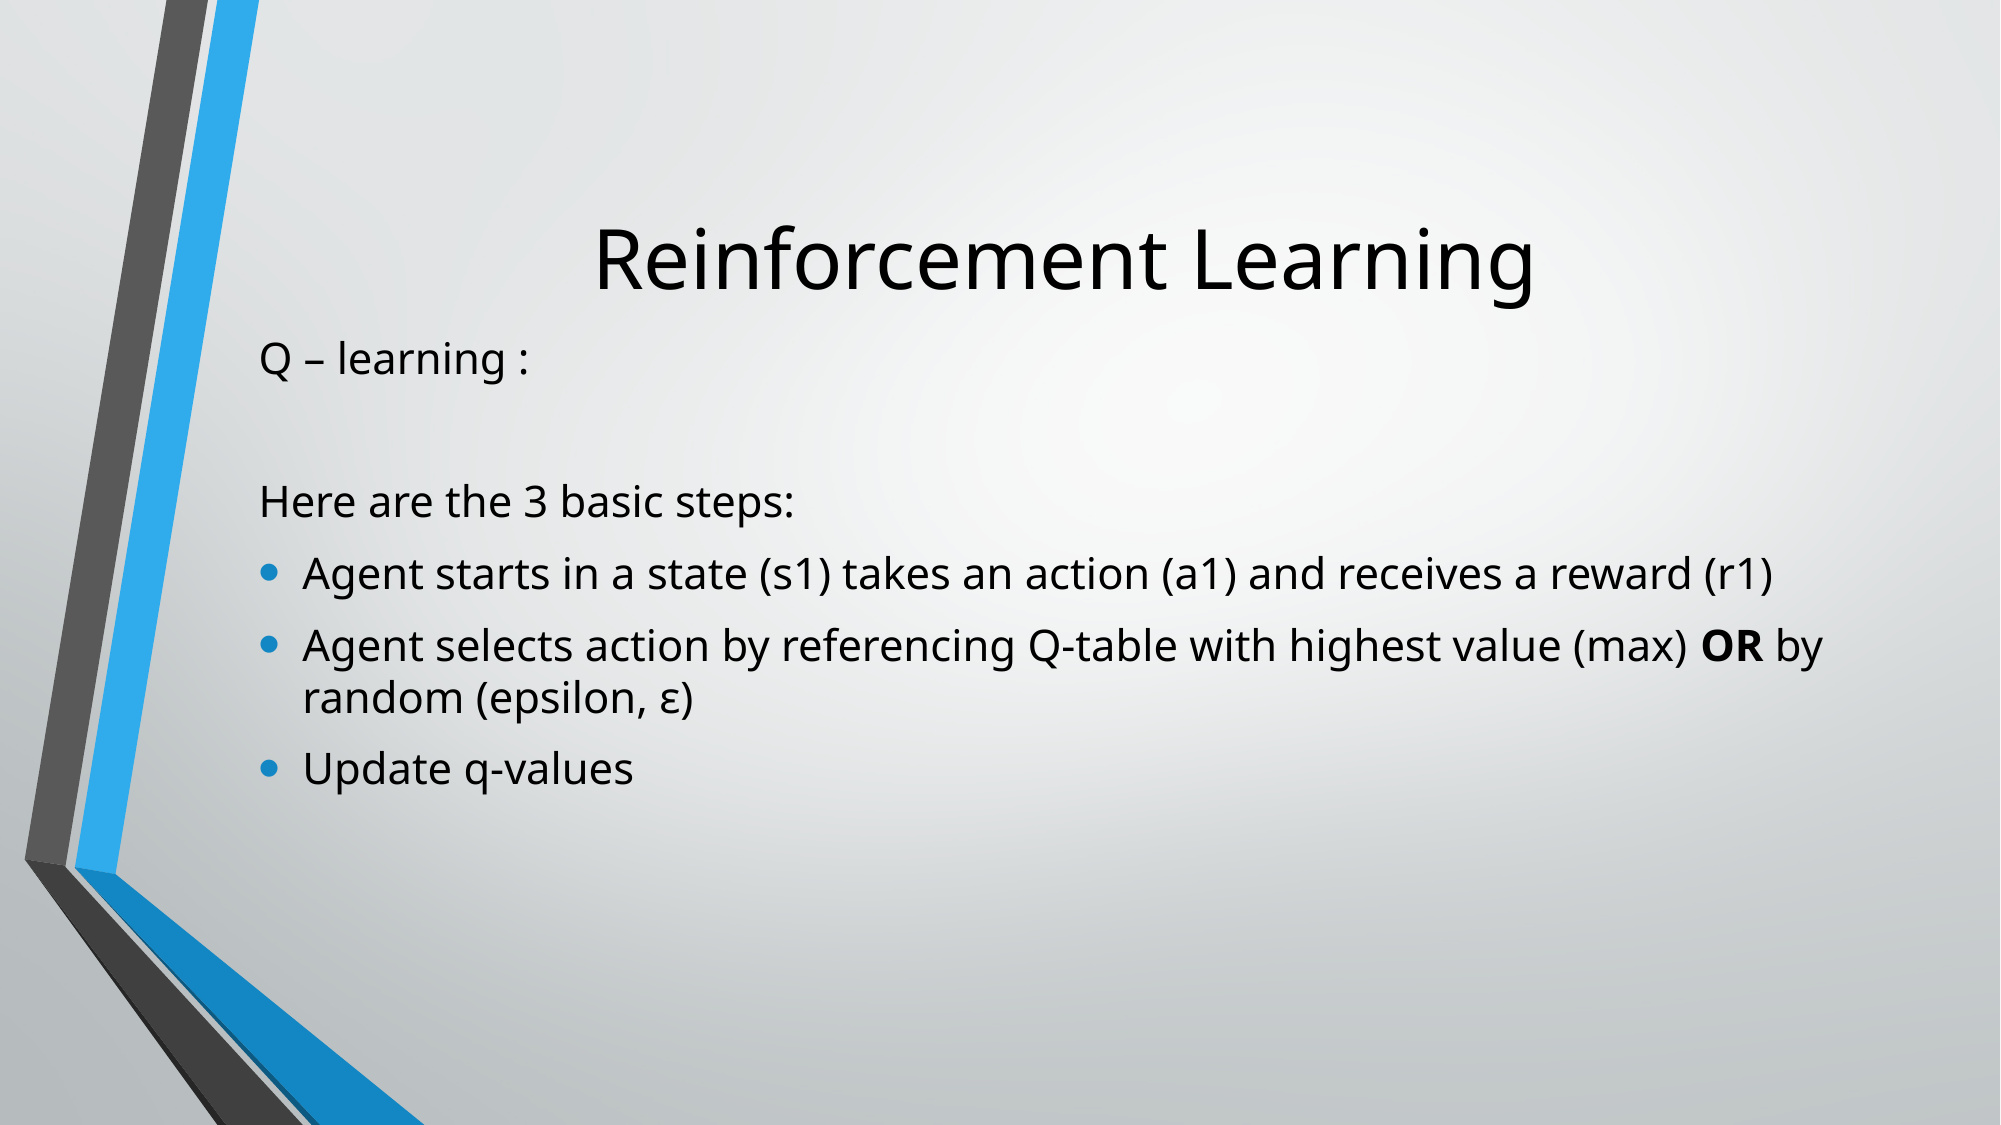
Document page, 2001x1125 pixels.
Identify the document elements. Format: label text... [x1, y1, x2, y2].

title Reinforcement Learning [243, 112, 1887, 323]
list Q – learning : Here are the 3 basic steps: Agent starts in a state (s1) takes an action (a1) and receives a reward (r1) Agent selects action by referencing Q-table with highest value (max) OR by random (epsilon, ε) Update q-values [243, 323, 1887, 950]
